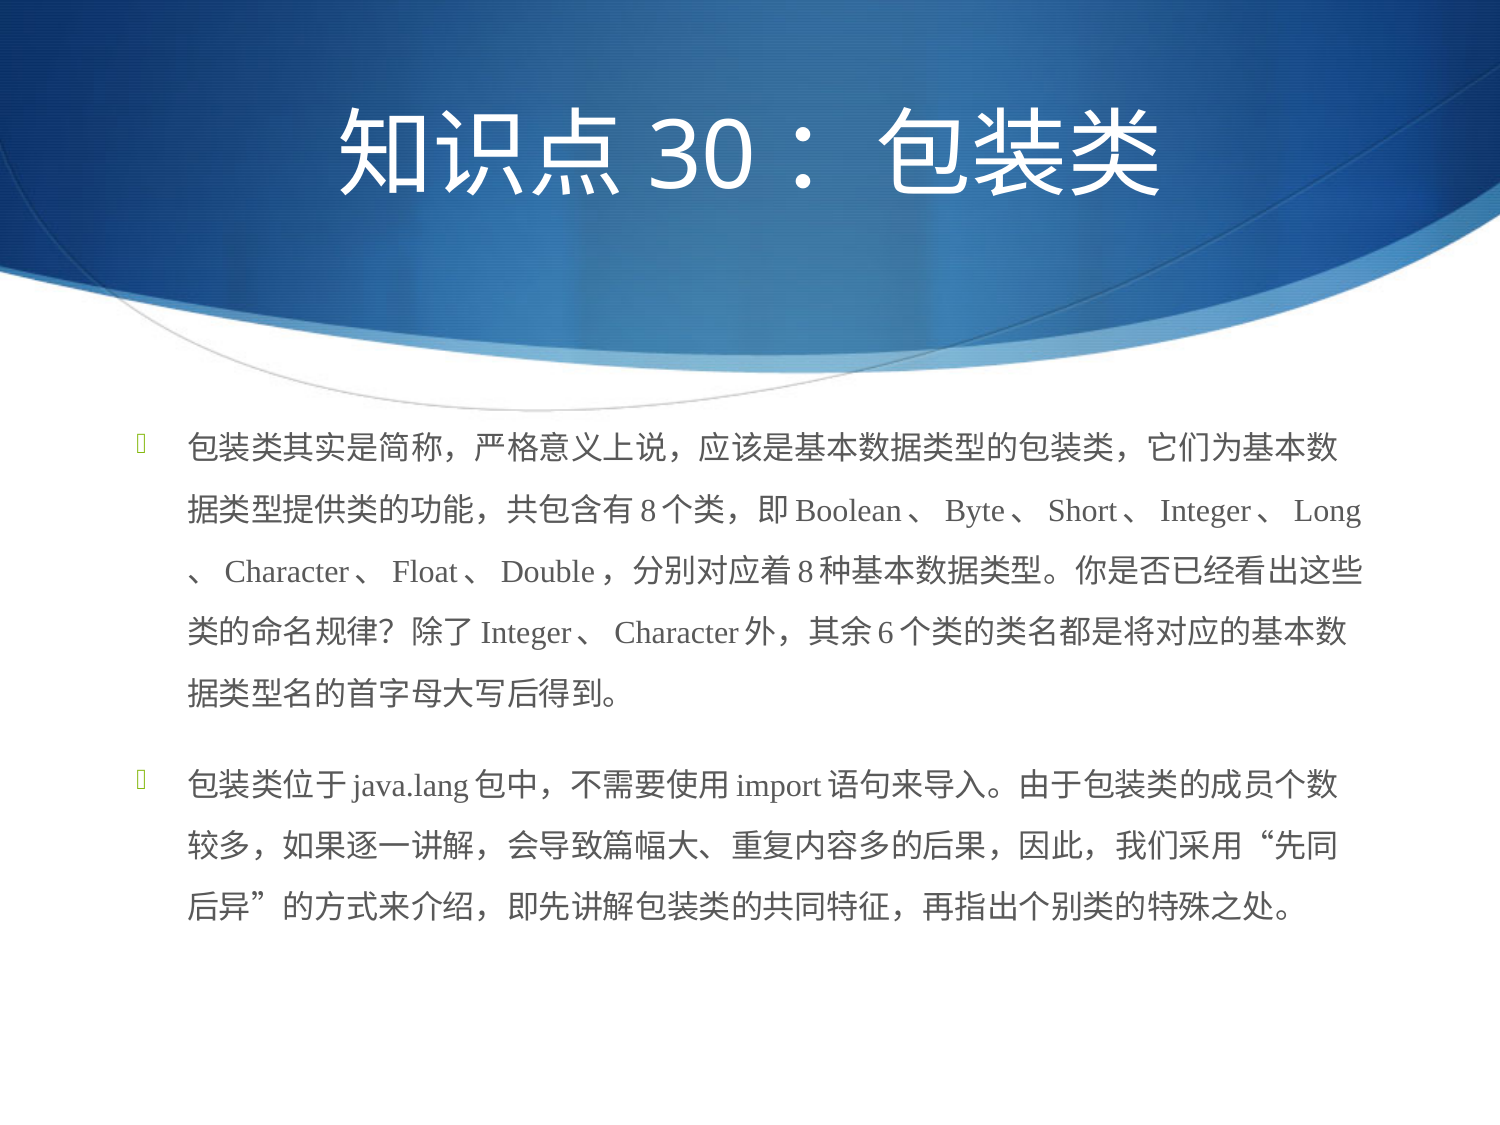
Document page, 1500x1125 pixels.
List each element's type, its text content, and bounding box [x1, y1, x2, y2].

list 包装类其实是简称，严格意义上说，应该是基本数据类型的包装类，它们为基本数据类型提供类的功能，共包含有8个类，即Boolean、Byte、Short、Integer、Long 、Character、Float、Double，分别对应着8种基本数据类型。你是否已经看出这些类的命名规律？除了Integer、Character外，其余6个类的类名都是将对应的基本数据类型名的首字母大写后得到。 包装类位于java.lang包中，不需要使用import语句来导入。由于包装类的成员个数较多，如果逐一讲解，会导致篇幅大、重复内容多的后果，因此，我们采用“先同后异”的方式来介绍，即先讲解包装类的共同特征，再指出个别类的特殊之处。 [121, 397, 1379, 991]
picture [0, 0, 1500, 1125]
title 知识点30：包装类 [75, 56, 1425, 245]
